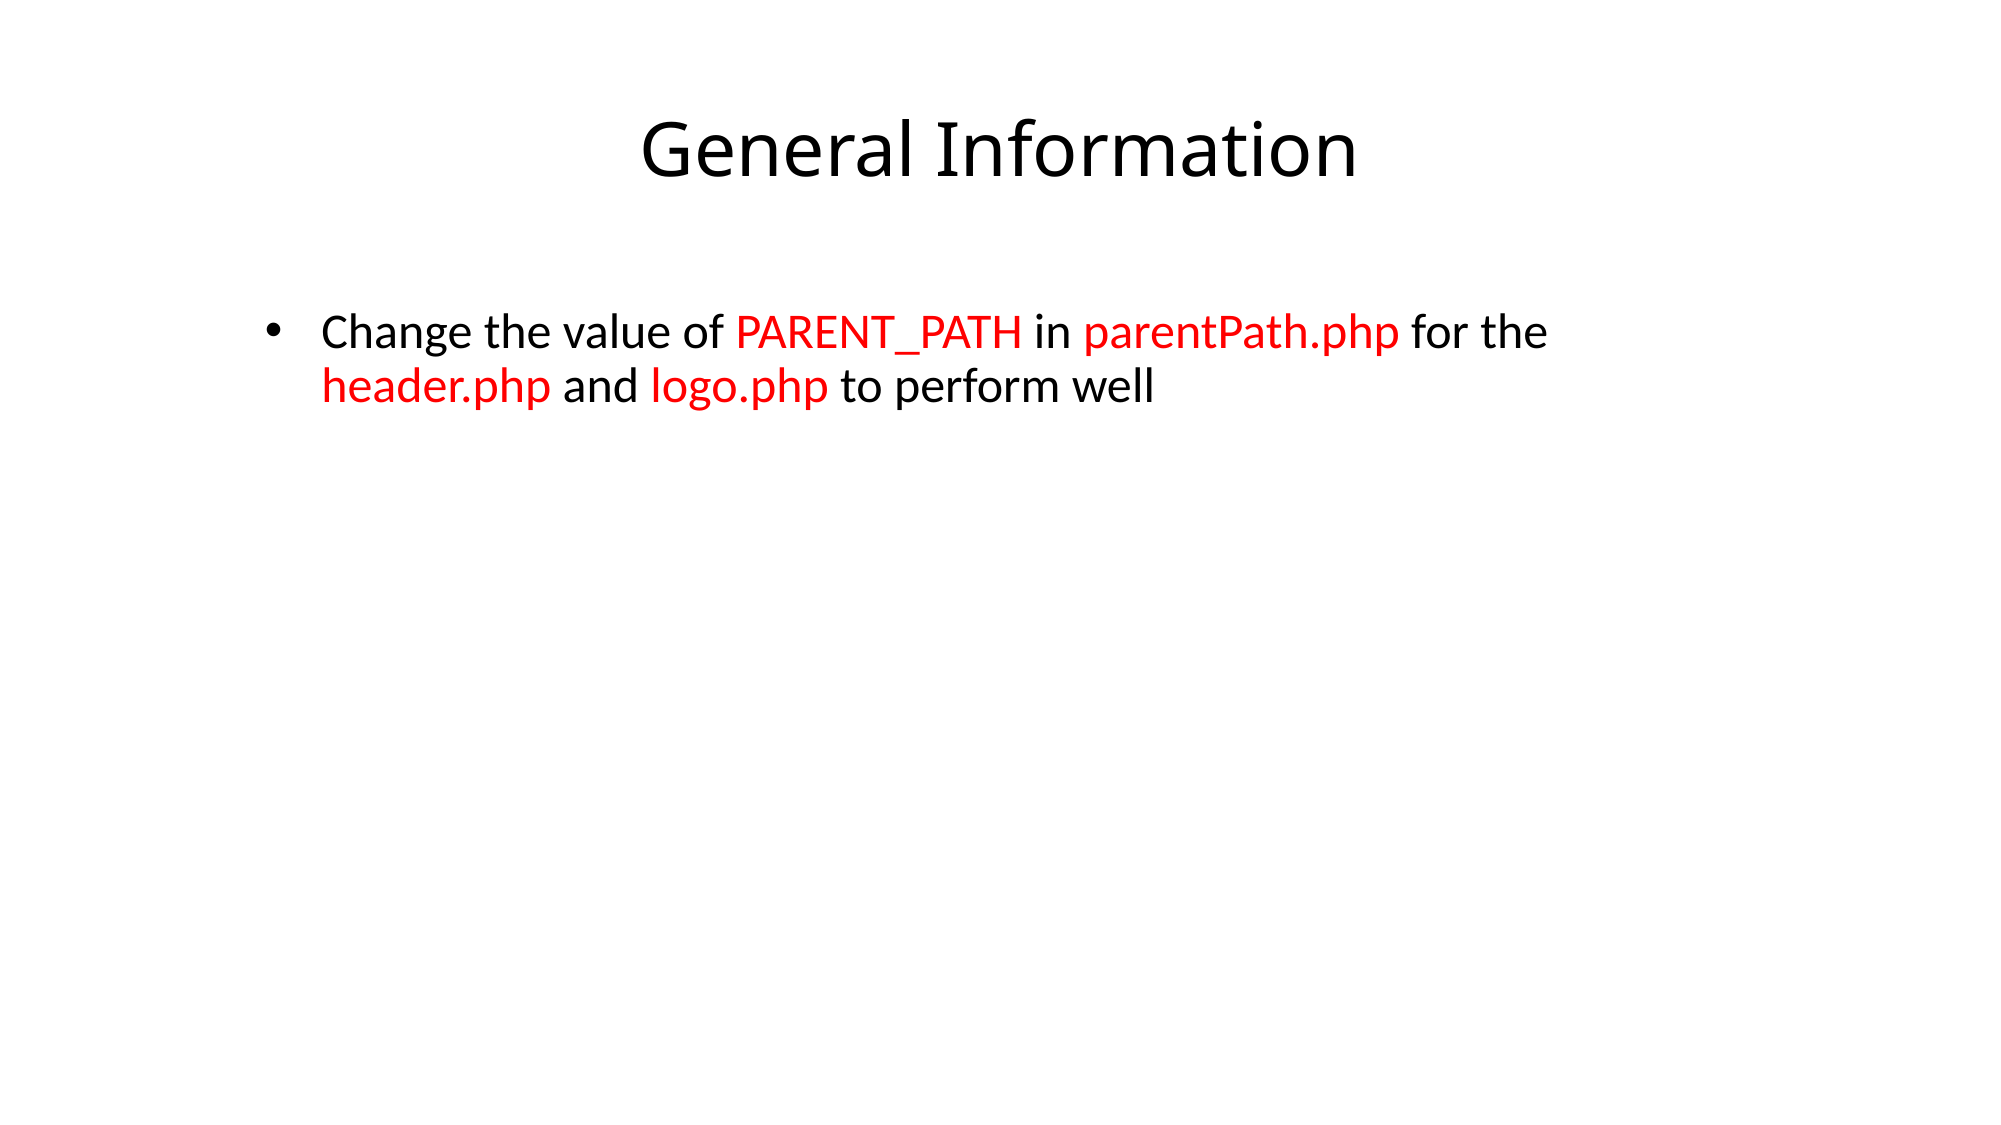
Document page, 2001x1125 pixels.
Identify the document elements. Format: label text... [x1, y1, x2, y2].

title General Information [249, 76, 1750, 200]
subtitle Change the value of PARENT_PATH in parentPath.php for the header.php and logo.php to perform well [249, 297, 1750, 1031]
